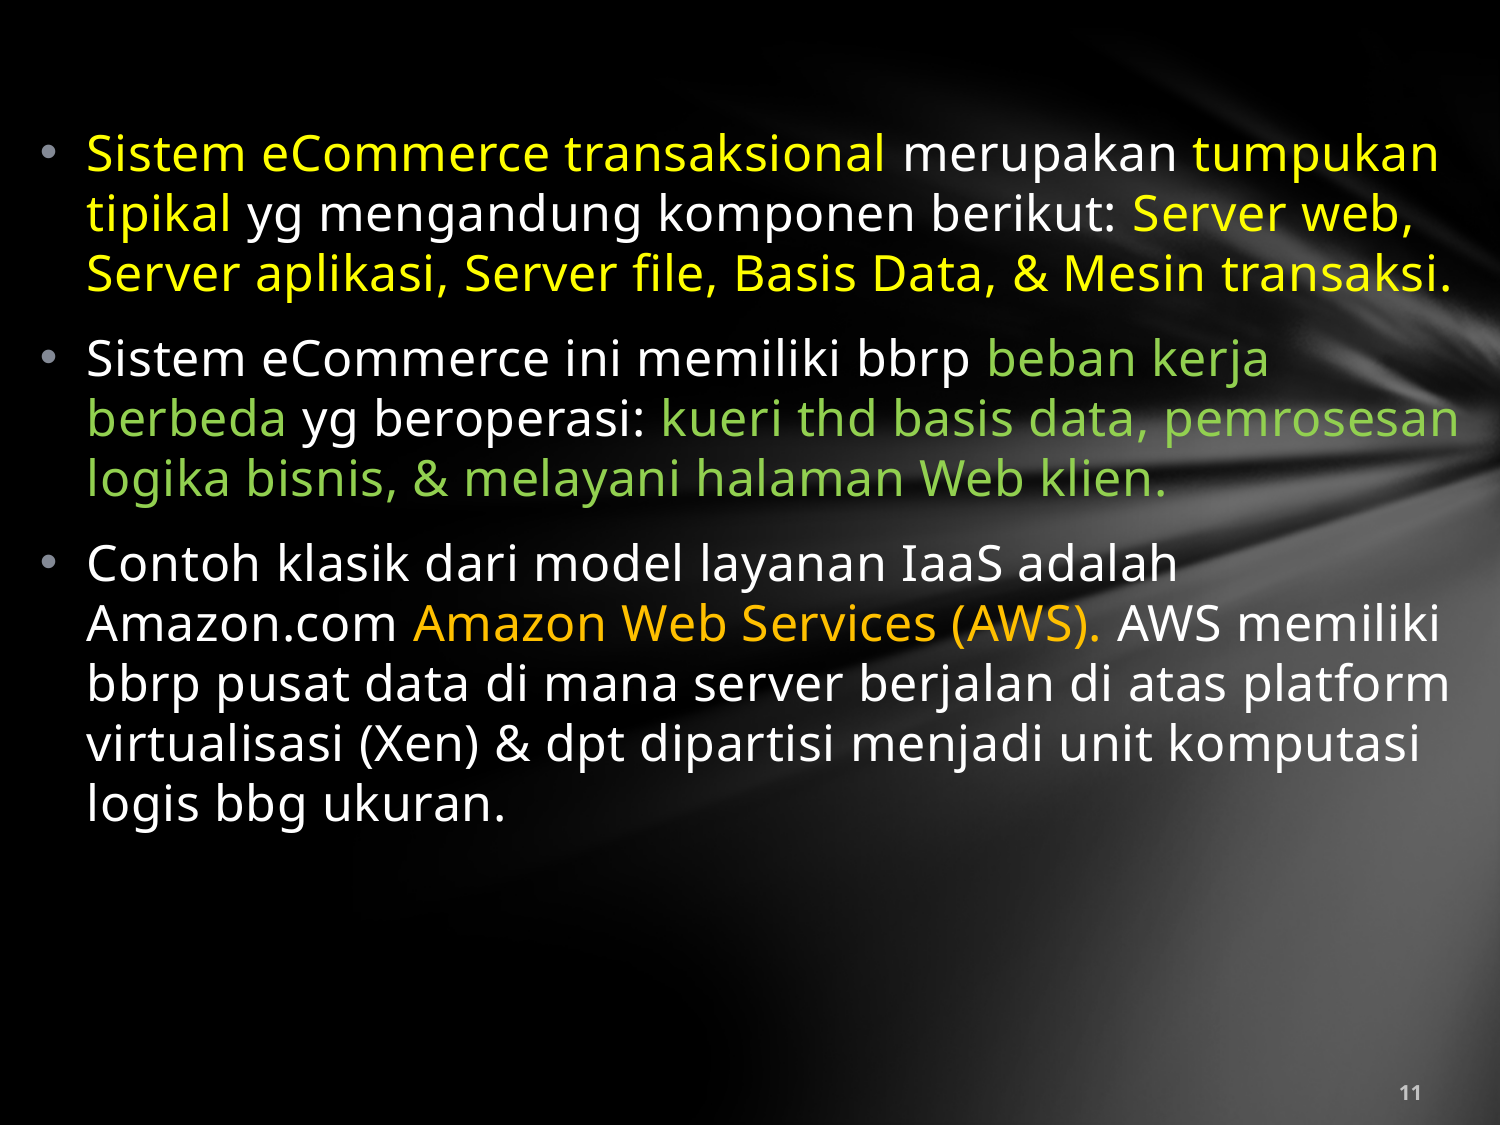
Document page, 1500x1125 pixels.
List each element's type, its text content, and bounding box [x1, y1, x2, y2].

list Sistem eCommerce transaksional merupakan tumpukan tipikal yg mengandung komponen berikut: Server web, Server aplikasi, Server file, Basis Data, & Mesin transaksi. Sistem eCommerce ini memiliki bbrp beban kerja berbeda yg beroperasi: kueri thd basis data, pemrosesan logika bisnis, & melayani halaman Web klien. Contoh klasik dari model layanan IaaS adalah Amazon.com Amazon Web Services (AWS). AWS memiliki bbrp pusat data di mana server berjalan di atas platform virtualisasi (Xen) & dpt dipartisi menjadi unit komputasi logis bbg ukuran. [24, 114, 1488, 1063]
slide_number 11 [1293, 1073, 1438, 1115]
